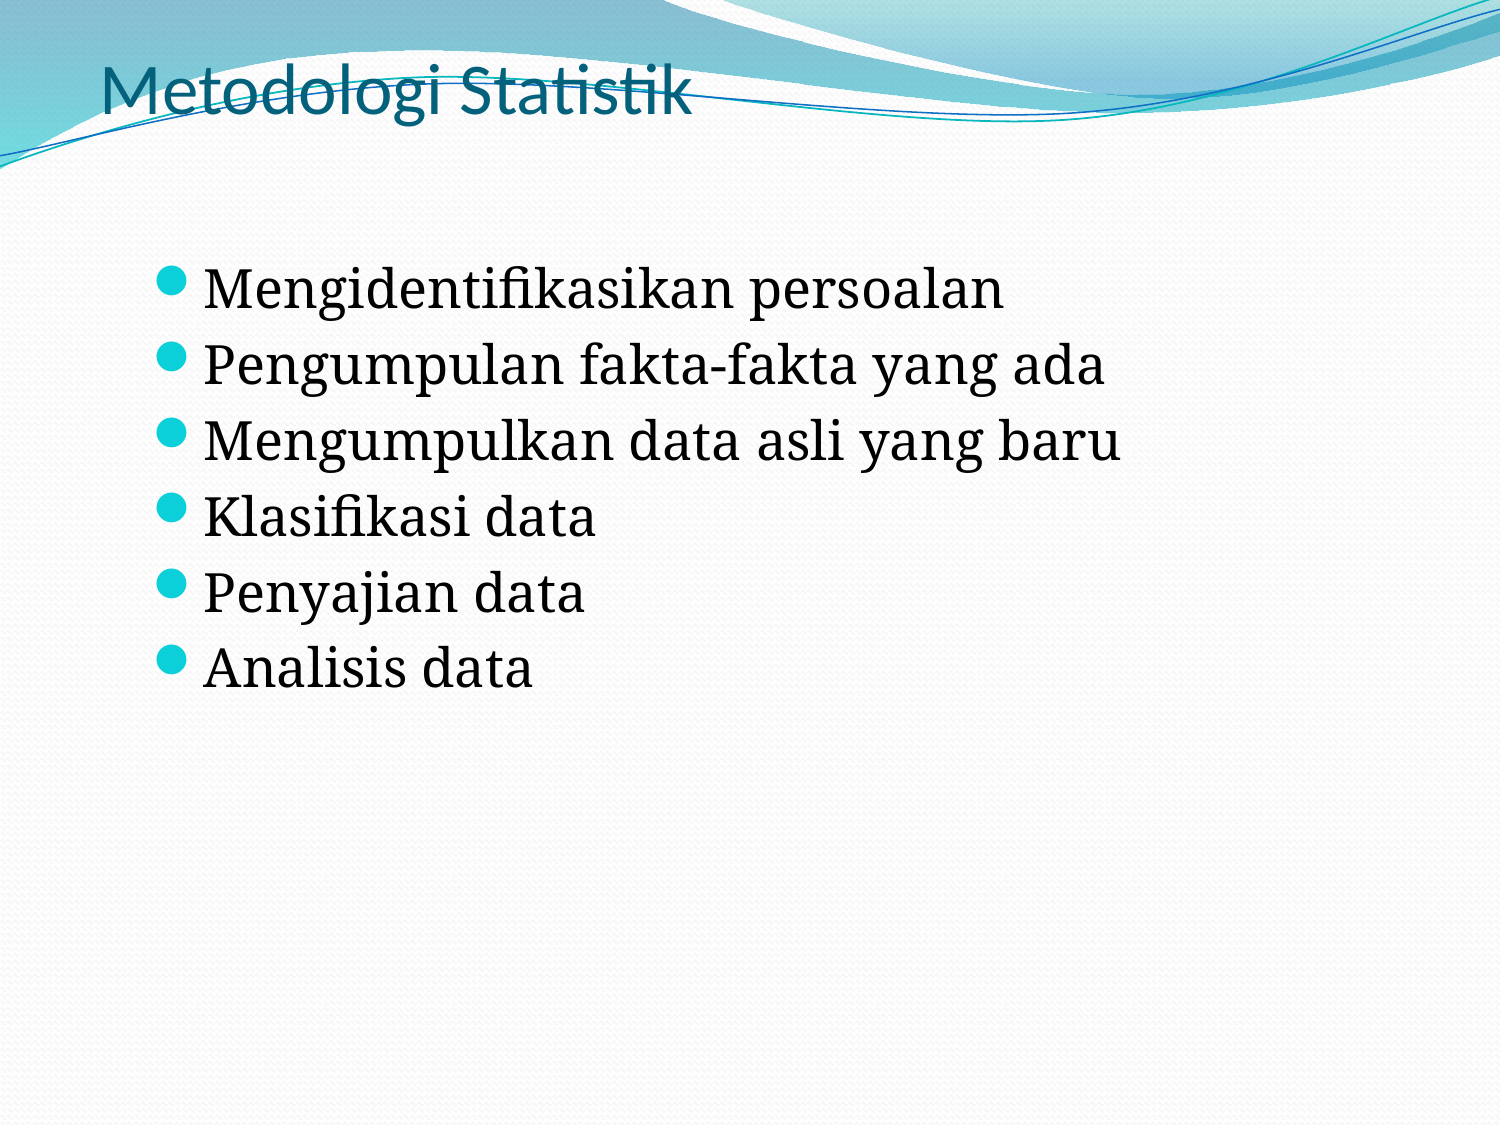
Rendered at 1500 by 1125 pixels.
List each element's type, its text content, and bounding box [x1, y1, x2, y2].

title Metodologi Statistik [99, 33, 1375, 130]
list Mengidentifikasikan persoalan Pengumpulan fakta-fakta yang ada Mengumpulkan data asli yang baru Klasifikasi data Penyajian data Analisis data [137, 247, 1413, 986]
